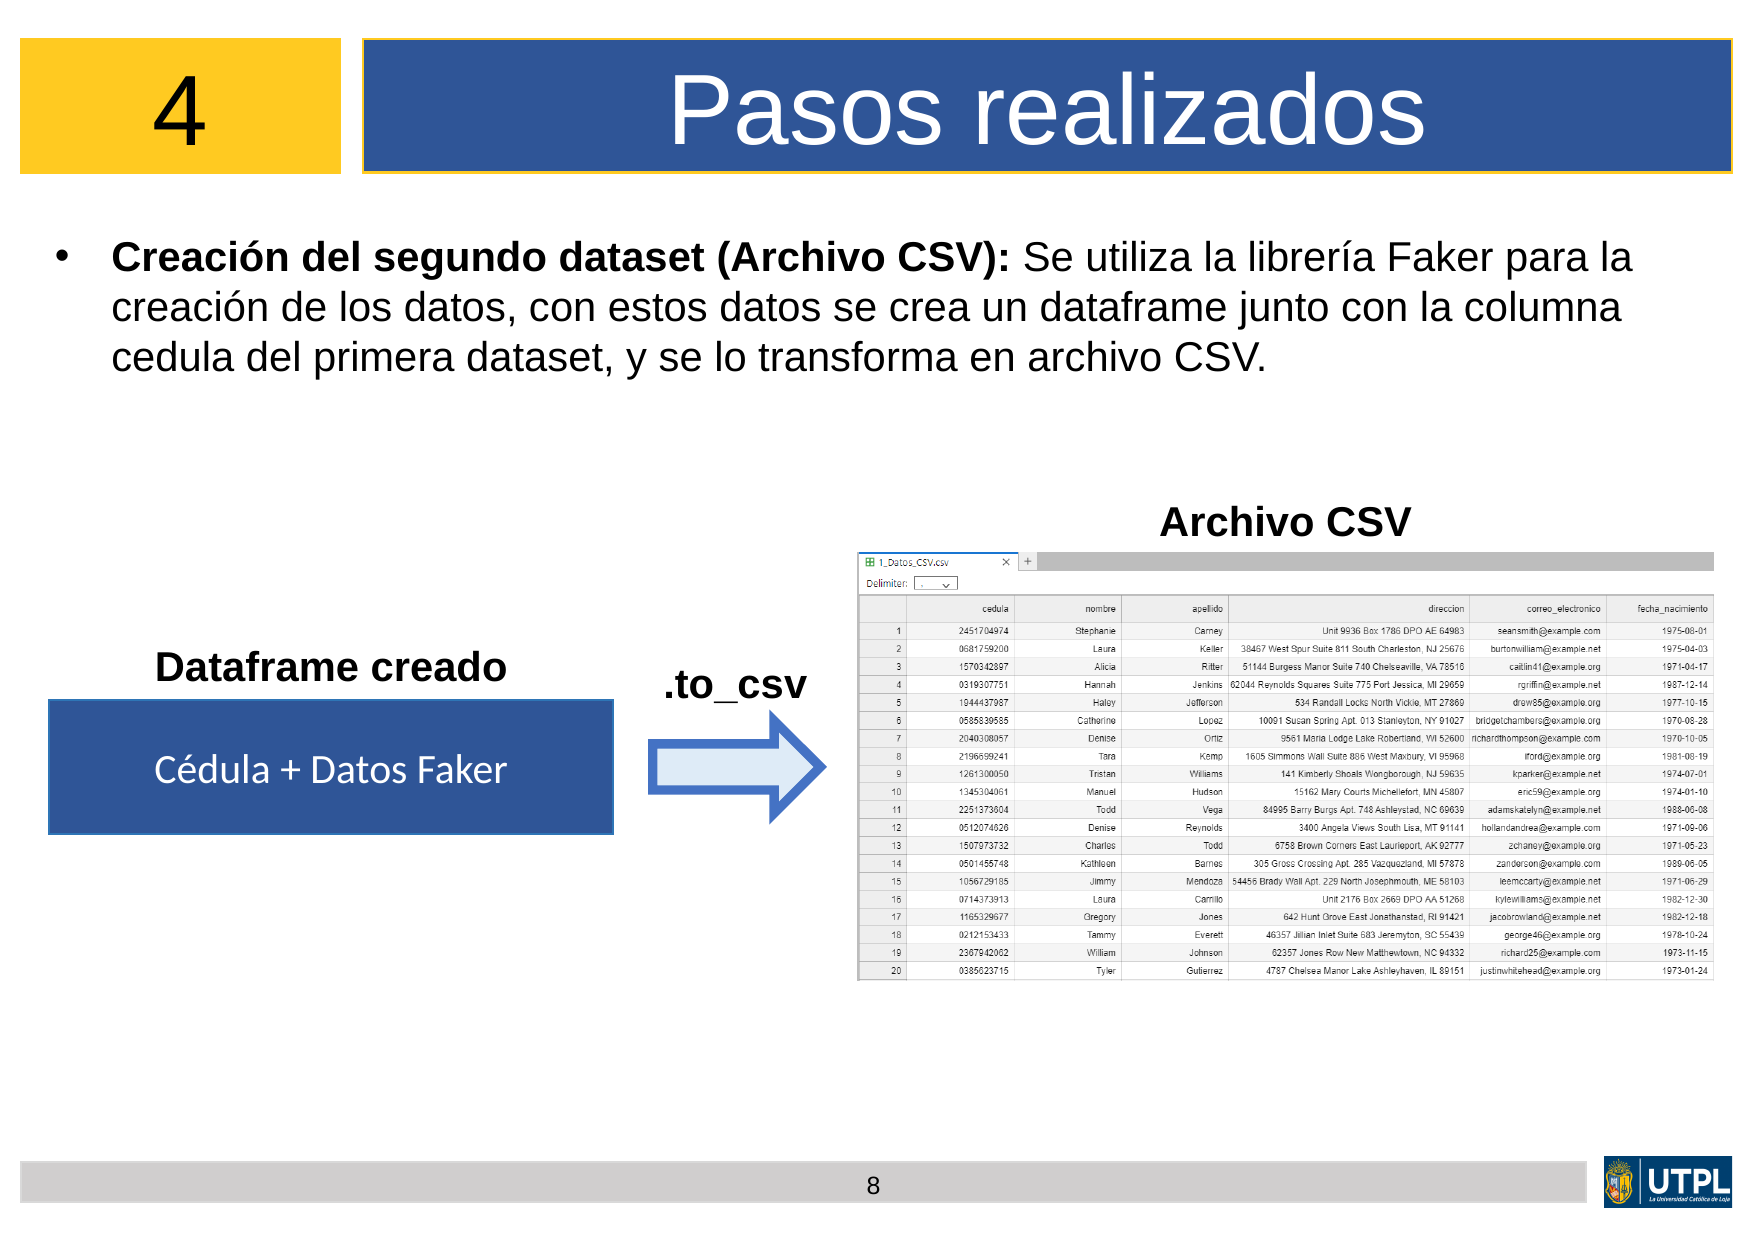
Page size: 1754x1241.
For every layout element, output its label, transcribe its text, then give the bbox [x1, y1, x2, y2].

text_box 8 [851, 1162, 902, 1208]
text_box 4 [20, 38, 341, 174]
text_box .to_csv [639, 649, 832, 715]
text_box [20, 1161, 1587, 1203]
text_box Cédula + Datos Faker [48, 699, 614, 835]
picture [1604, 1156, 1733, 1208]
text_box [651, 718, 822, 816]
text_box Pasos realizados [484, 37, 1611, 173]
picture [857, 552, 1714, 981]
text_box Archivo CSV [1116, 487, 1454, 552]
text_box Dataframe creado [133, 632, 529, 698]
text_box Creación del segundo dataset (Archivo CSV): Se utiliza la librería Faker para la creación de los datos, con estos datos se crea un dataframe junto con la columna cedula del primera dataset, y se lo transforma en archivo CSV. [40, 222, 1714, 388]
text_box [362, 38, 1733, 174]
